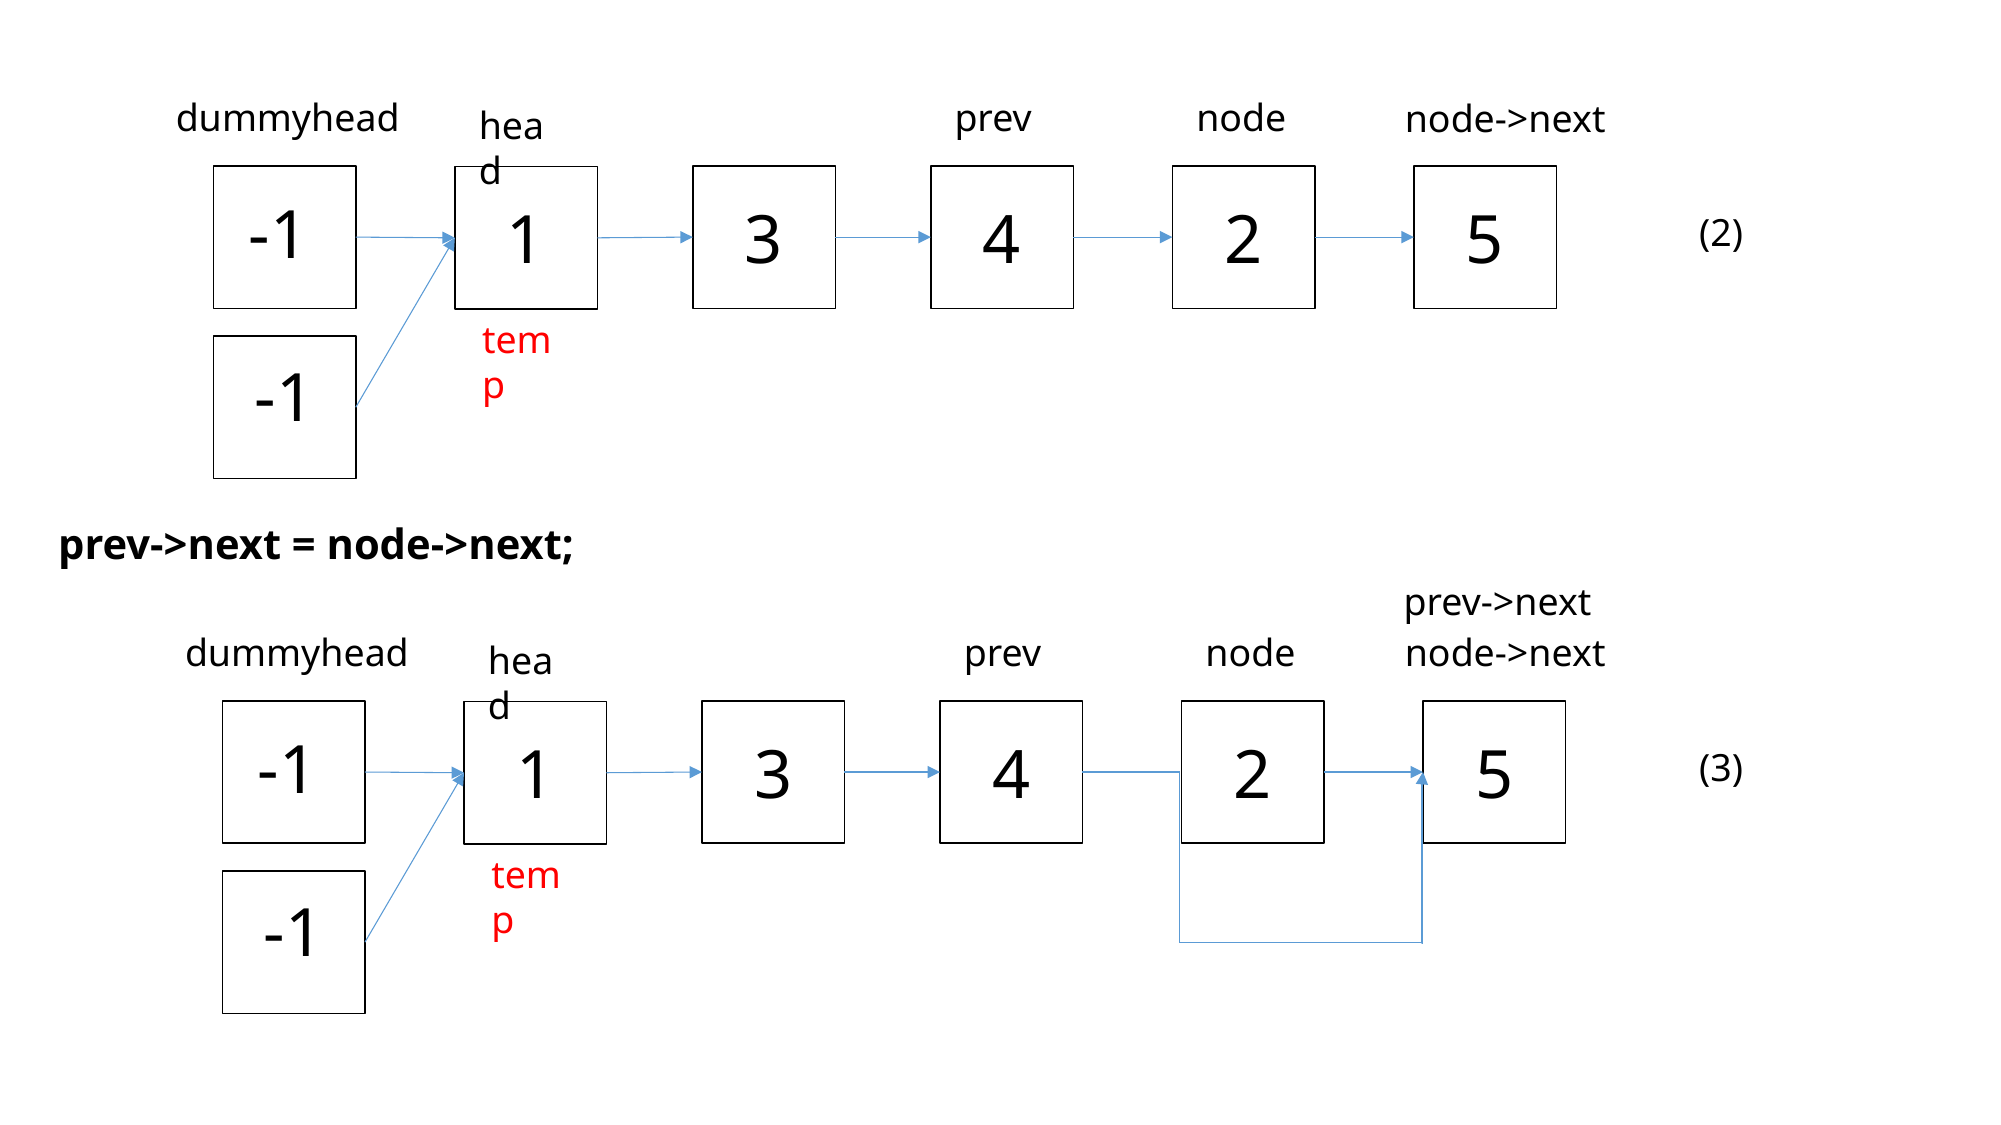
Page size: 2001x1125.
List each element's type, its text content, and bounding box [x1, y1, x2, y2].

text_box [1082, 771, 1277, 943]
text_box 4 [977, 724, 1046, 819]
text_box 5 [1460, 724, 1529, 819]
text_box 4 [968, 189, 1036, 284]
text_box [1181, 700, 1324, 844]
text_box node->next [1390, 87, 1623, 148]
text_box -1 [242, 719, 333, 814]
text_box 2 [1209, 189, 1278, 284]
text_box 3 [739, 724, 808, 819]
text_box [1422, 700, 1566, 844]
text_box [454, 166, 598, 310]
text_box 3 [730, 189, 798, 284]
text_box head [463, 94, 581, 200]
text_box 2 [1218, 724, 1287, 819]
text_box node [1181, 86, 1306, 147]
text_box node [1190, 621, 1315, 682]
text_box temp [476, 843, 594, 948]
text_box prev [939, 86, 1064, 147]
text_box [463, 701, 607, 844]
text_box dummyhead [161, 86, 415, 147]
text_box -1 [233, 184, 324, 279]
text_box prev->next = node->next; [43, 510, 589, 576]
text_box [213, 336, 356, 479]
text_box 1 [492, 200, 560, 285]
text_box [364, 772, 464, 943]
text_box [222, 700, 365, 844]
text_box temp [467, 308, 585, 414]
text_box [213, 165, 356, 309]
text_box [355, 237, 455, 408]
text_box [1172, 165, 1315, 309]
text_box head [473, 629, 590, 734]
text_box 5 [1451, 189, 1519, 284]
text_box dummyhead [170, 621, 424, 682]
text_box (2) [1684, 201, 1860, 262]
text_box [939, 700, 1083, 844]
text_box node->next [1390, 621, 1623, 682]
text_box [222, 870, 365, 1014]
text_box prev->next [1389, 570, 1607, 631]
text_box 1 [501, 734, 570, 820]
text_box [701, 700, 845, 844]
text_box (3) [1684, 736, 1860, 797]
text_box prev [949, 621, 1074, 682]
text_box [1413, 165, 1557, 309]
text_box [930, 165, 1074, 309]
text_box [692, 165, 836, 309]
